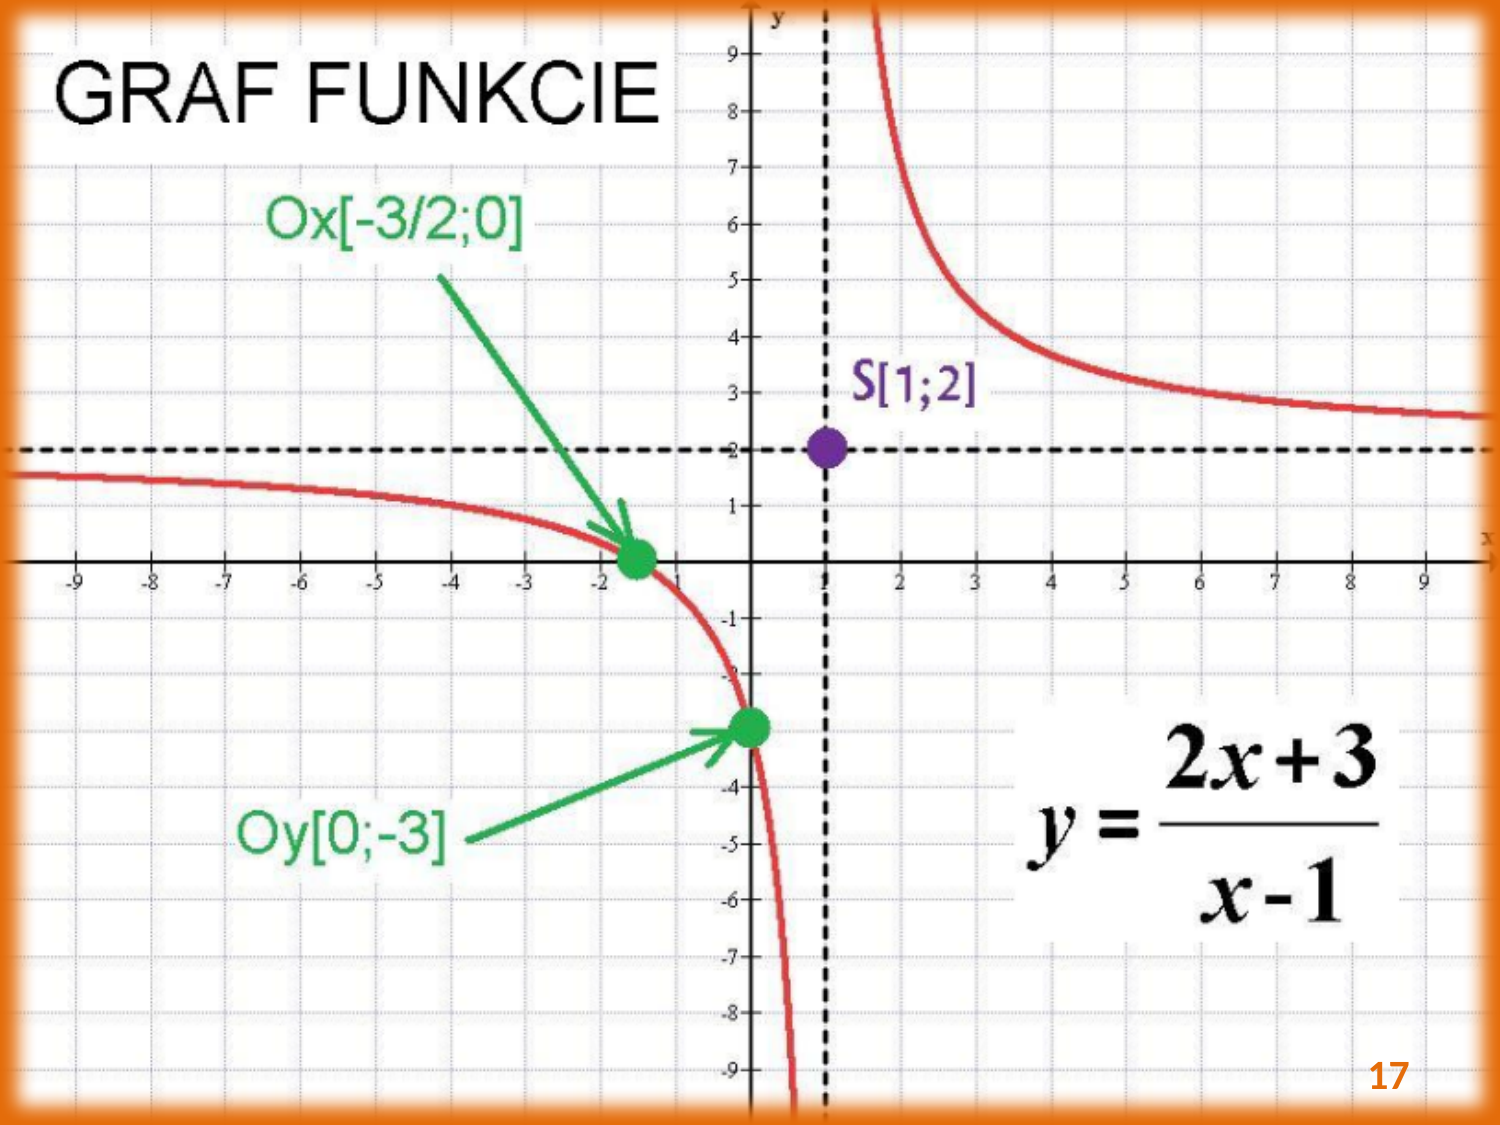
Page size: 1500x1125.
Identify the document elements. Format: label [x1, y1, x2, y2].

list [0, 0, 1500, 1125]
